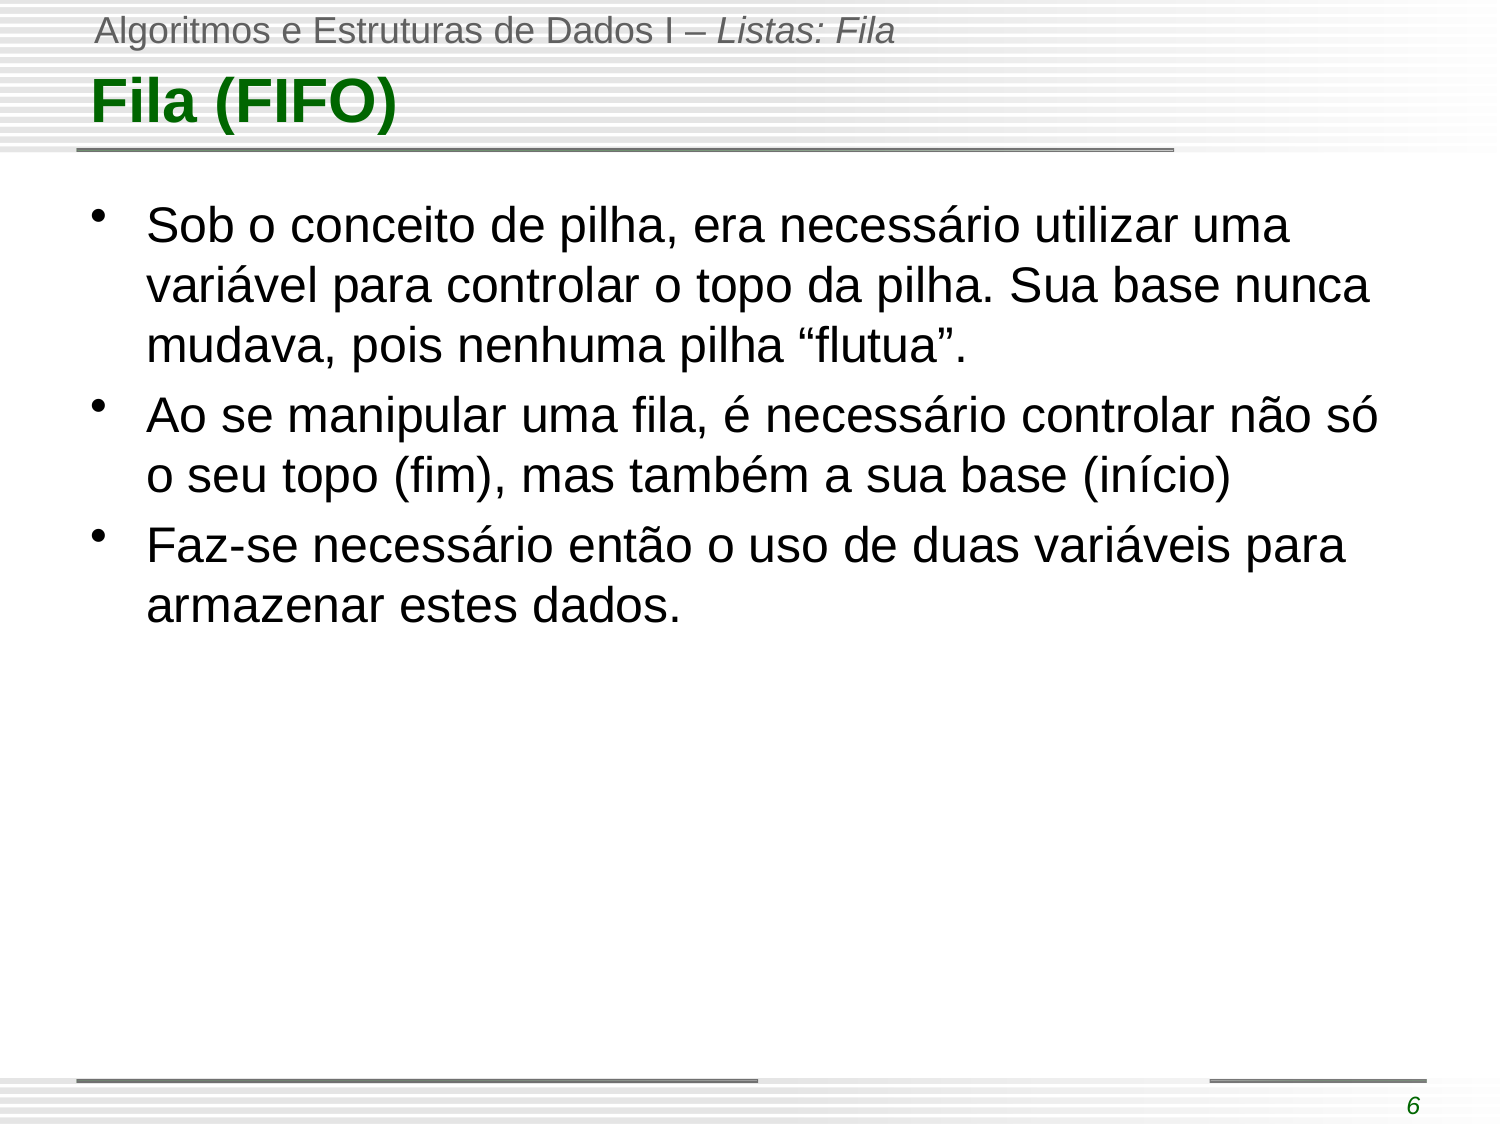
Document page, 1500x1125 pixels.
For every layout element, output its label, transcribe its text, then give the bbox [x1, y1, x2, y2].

list Sob o conceito de pilha, era necessário utilizar uma variável para controlar o topo da pilha. Sua base nunca mudava, pois nenhuma pilha “flutua”. Ao se manipular uma fila, é necessário controlar não só o seu topo (fim), mas também a sua base (início) Faz-se necessário então o uso de duas variáveis para armazenar estes dados. [75, 184, 1425, 1071]
title Fila (FIFO) [75, 45, 1425, 149]
